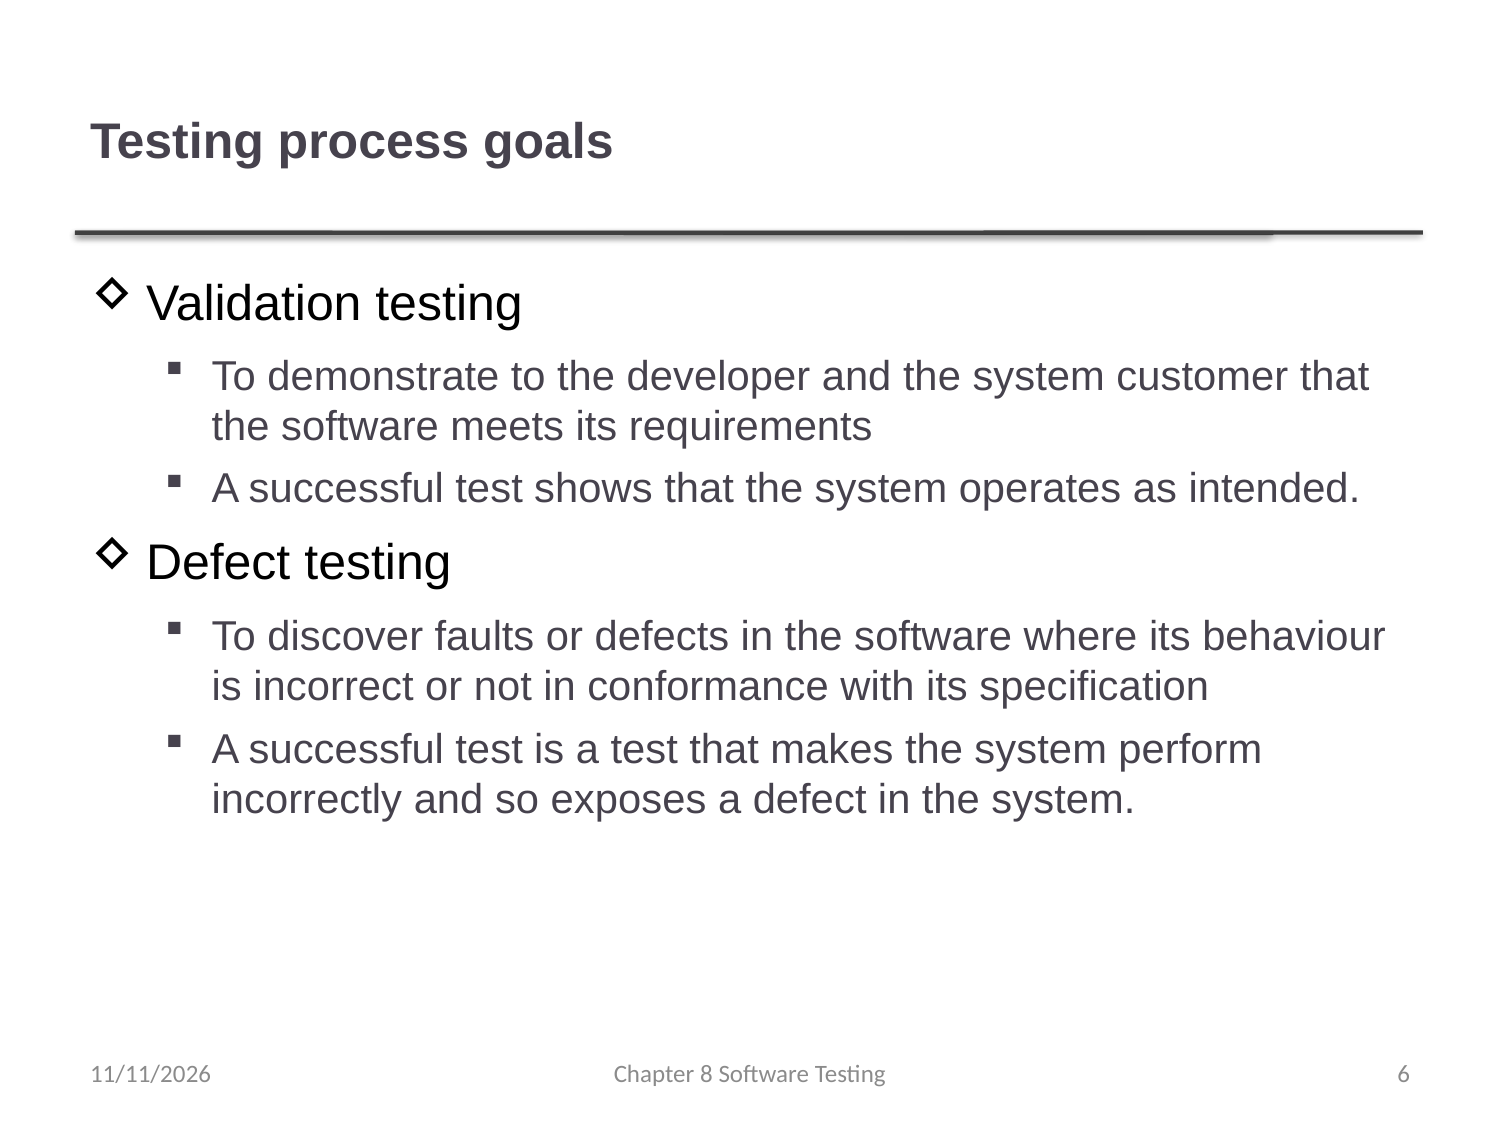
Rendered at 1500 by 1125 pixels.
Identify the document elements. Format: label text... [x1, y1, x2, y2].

footer Chapter 8 Software Testing [512, 1042, 988, 1103]
list Validation testing To demonstrate to the developer and the system customer that the software meets its requirements A successful test shows that the system operates as intended. Defect testing To discover faults or defects in the software where its behaviour is incorrect or not in conformance with its specification A successful test is a test that makes the system perform incorrectly and so exposes a defect in the system. [75, 262, 1425, 1005]
slide_number 6 [1074, 1042, 1425, 1103]
title Testing process goals [74, 44, 1272, 233]
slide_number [75, 1042, 425, 1103]
